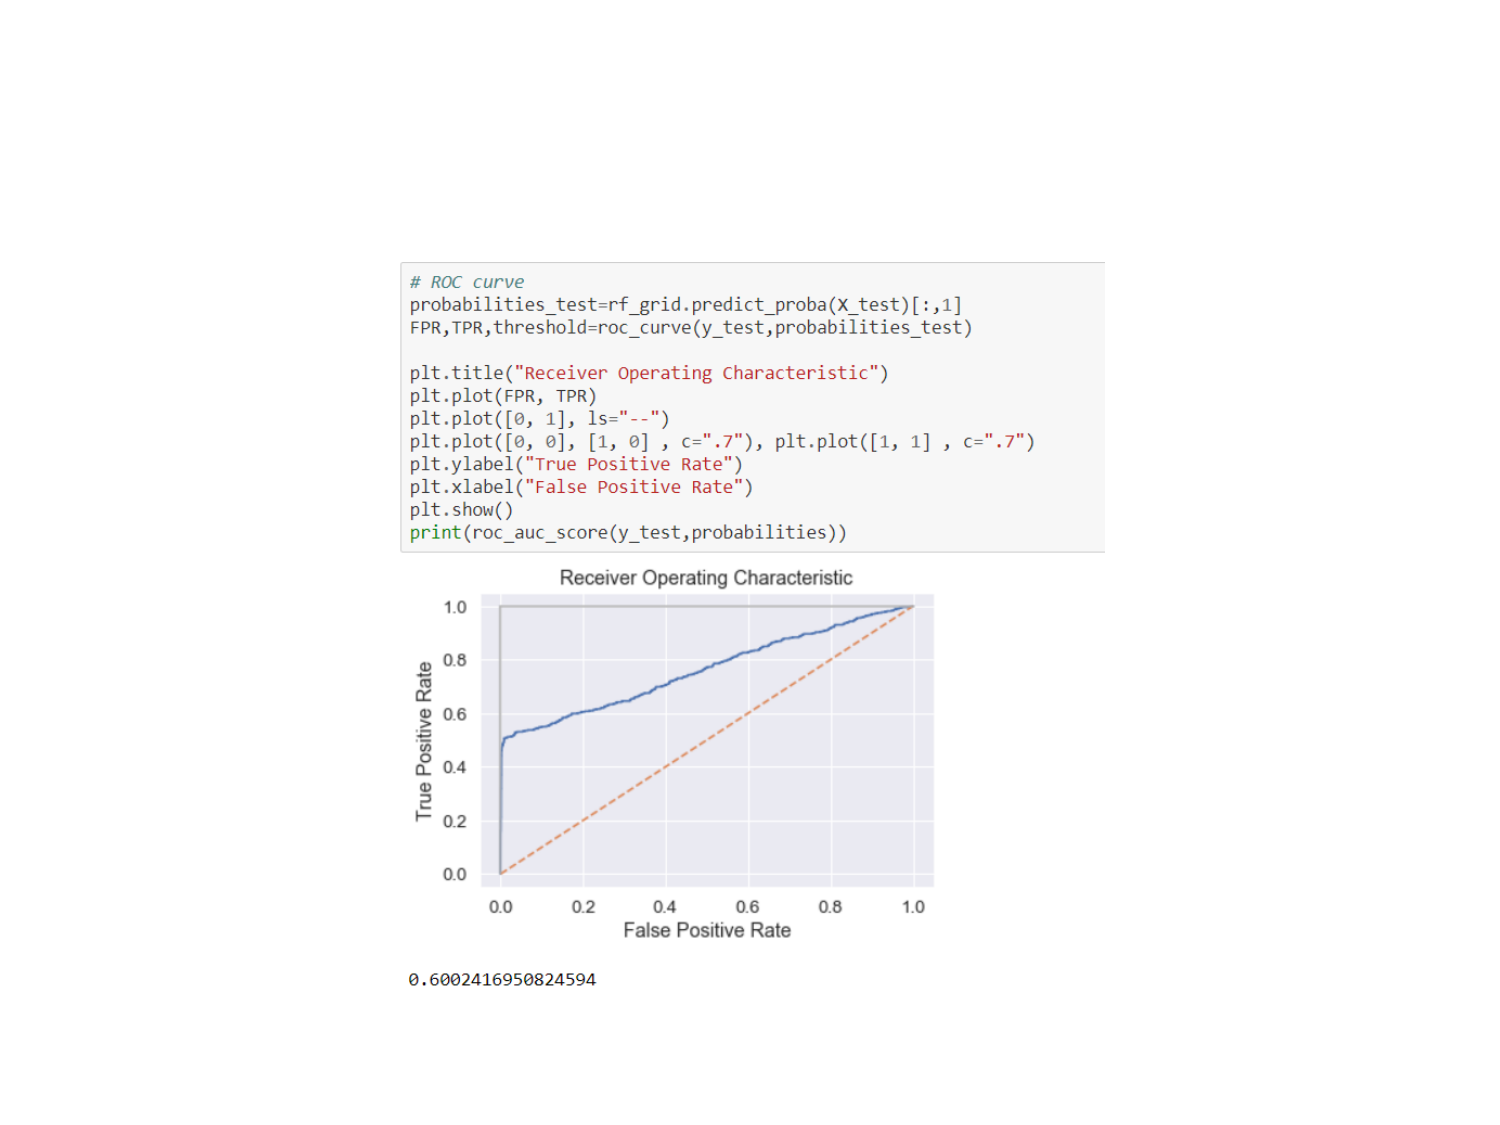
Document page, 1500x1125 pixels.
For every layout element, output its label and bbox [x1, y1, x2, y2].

list [394, 262, 1106, 1006]
